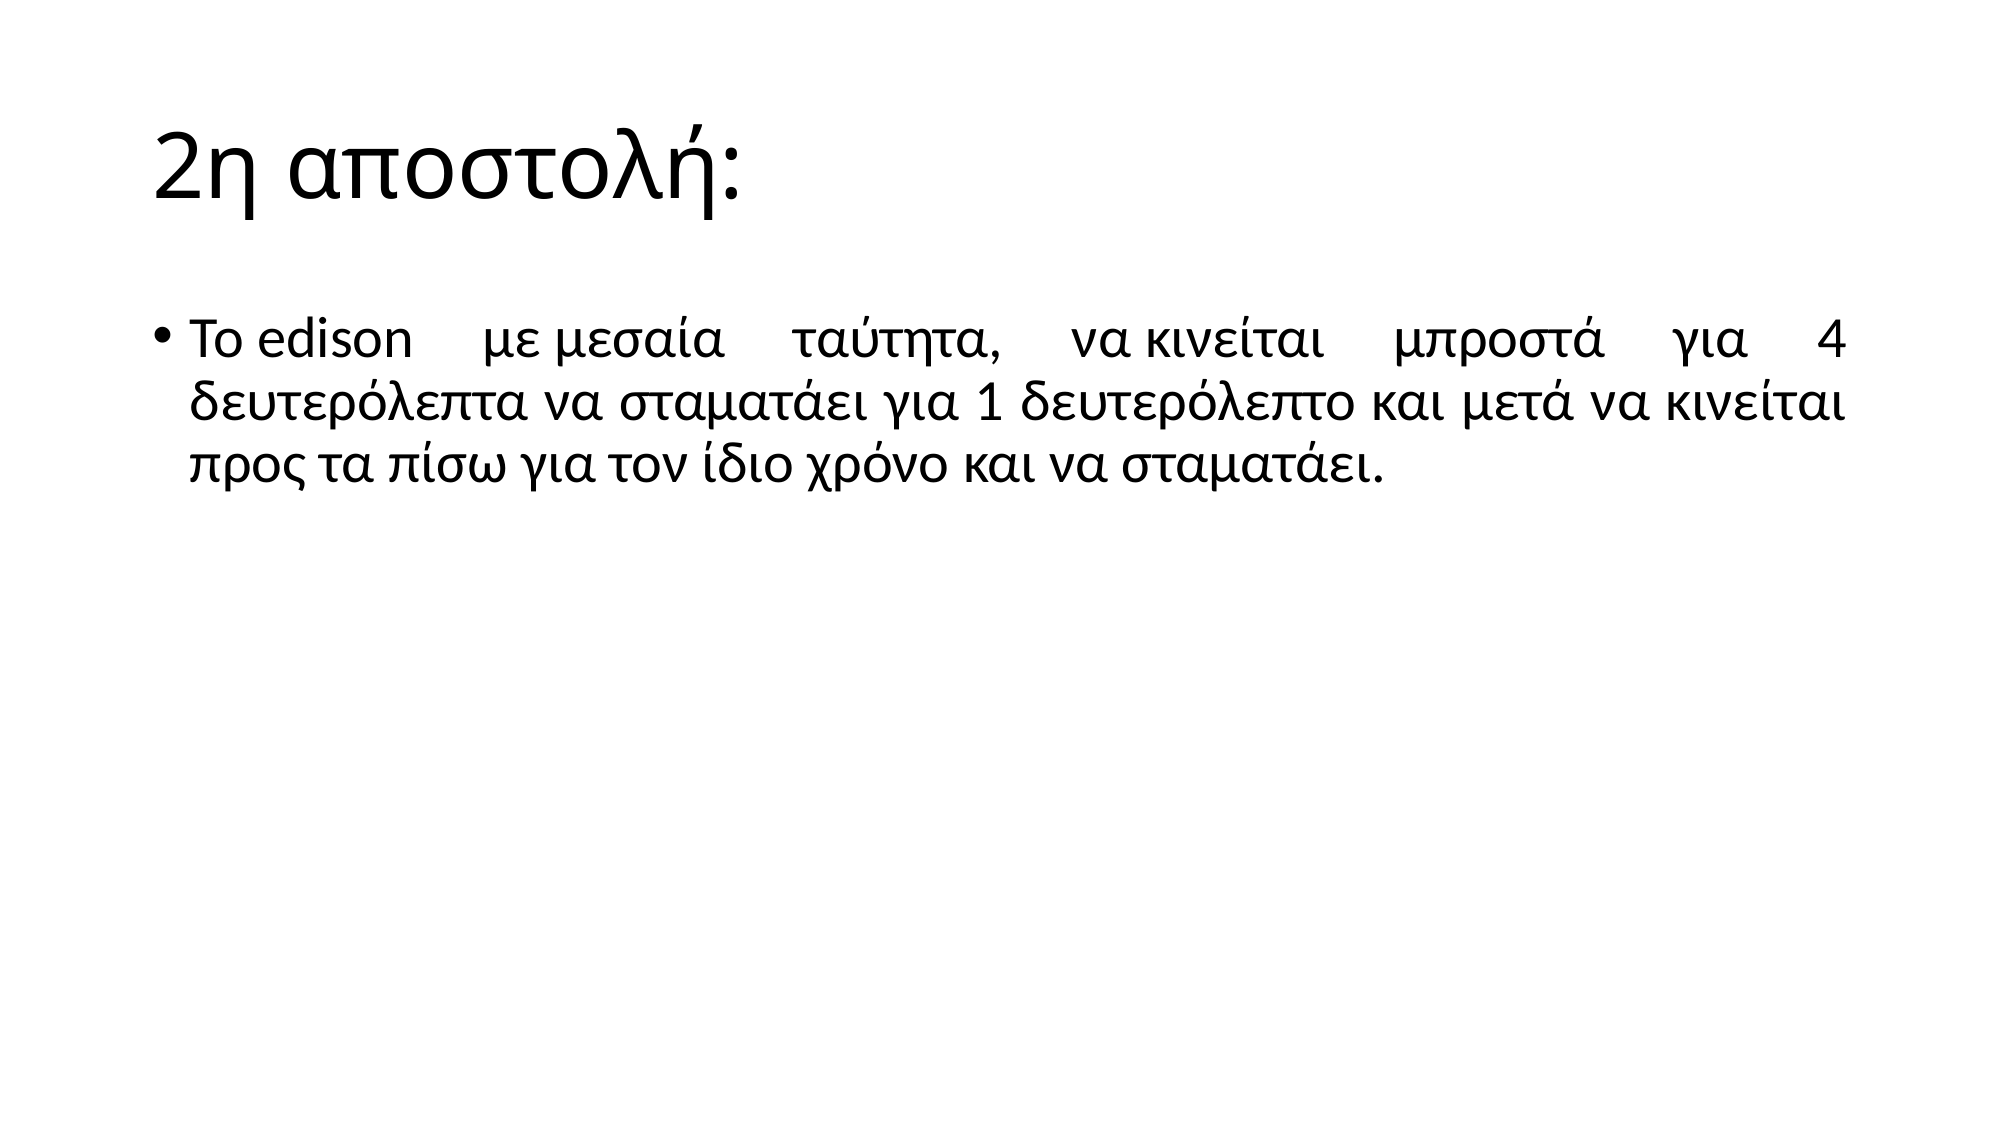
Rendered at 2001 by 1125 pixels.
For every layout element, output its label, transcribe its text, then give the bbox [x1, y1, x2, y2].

list Το edison με μεσαία ταύτητα, να κινείται μπροστά για 4 δευτερόλεπτα να σταματάει για 1 δευτερόλεπτο και μετά να κινείται προς τα πίσω για τον ίδιο χρόνο και να σταματάει. [137, 299, 1863, 1014]
title 2η αποστολή: [137, 59, 1863, 278]
